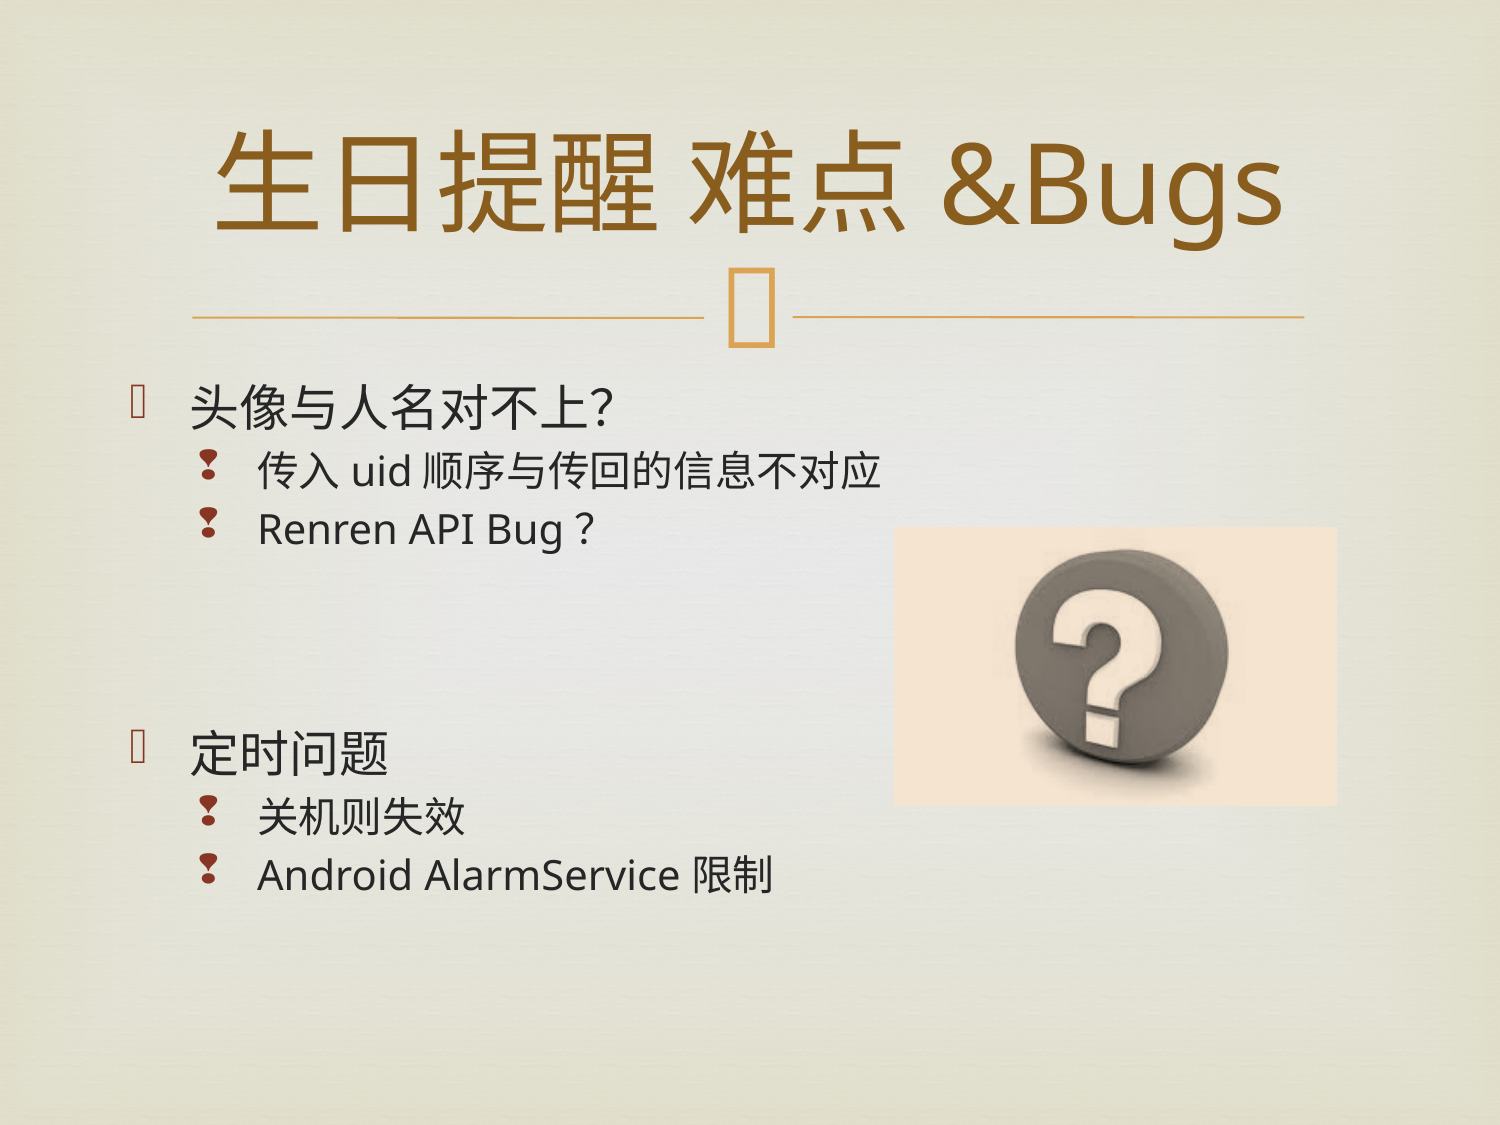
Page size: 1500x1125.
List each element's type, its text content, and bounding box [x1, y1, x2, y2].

list 头像与人名对不上？ 传入uid顺序与传回的信息不对应 Renren API Bug？ 定时问题 关机则失效 Android AlarmService限制 [114, 368, 1386, 1094]
picture [894, 526, 1338, 806]
title 生日提醒 难点&Bugs [112, 93, 1386, 267]
